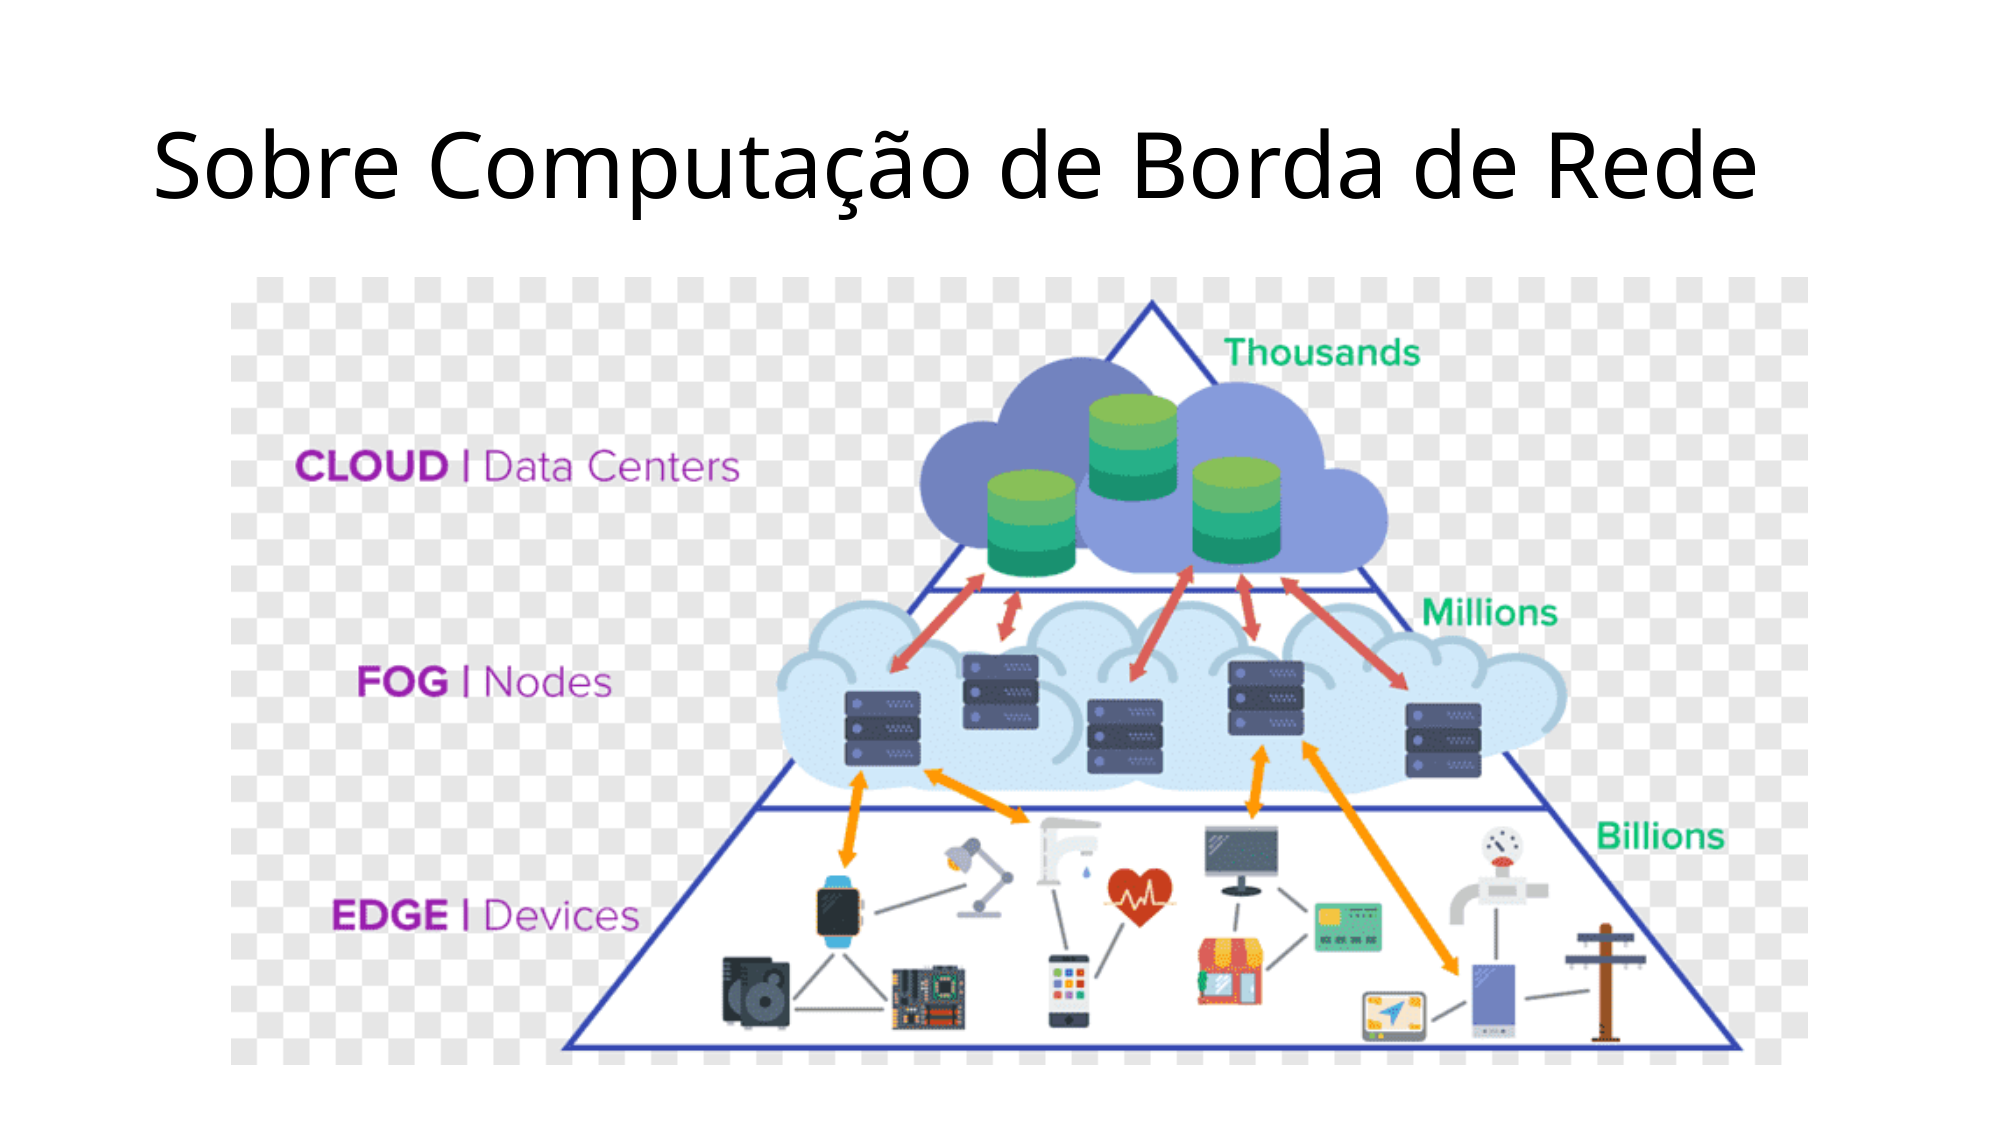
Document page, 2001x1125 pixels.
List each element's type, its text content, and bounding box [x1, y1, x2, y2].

title Sobre Computação de Borda de Rede [137, 59, 1863, 278]
picture [231, 277, 1808, 1066]
